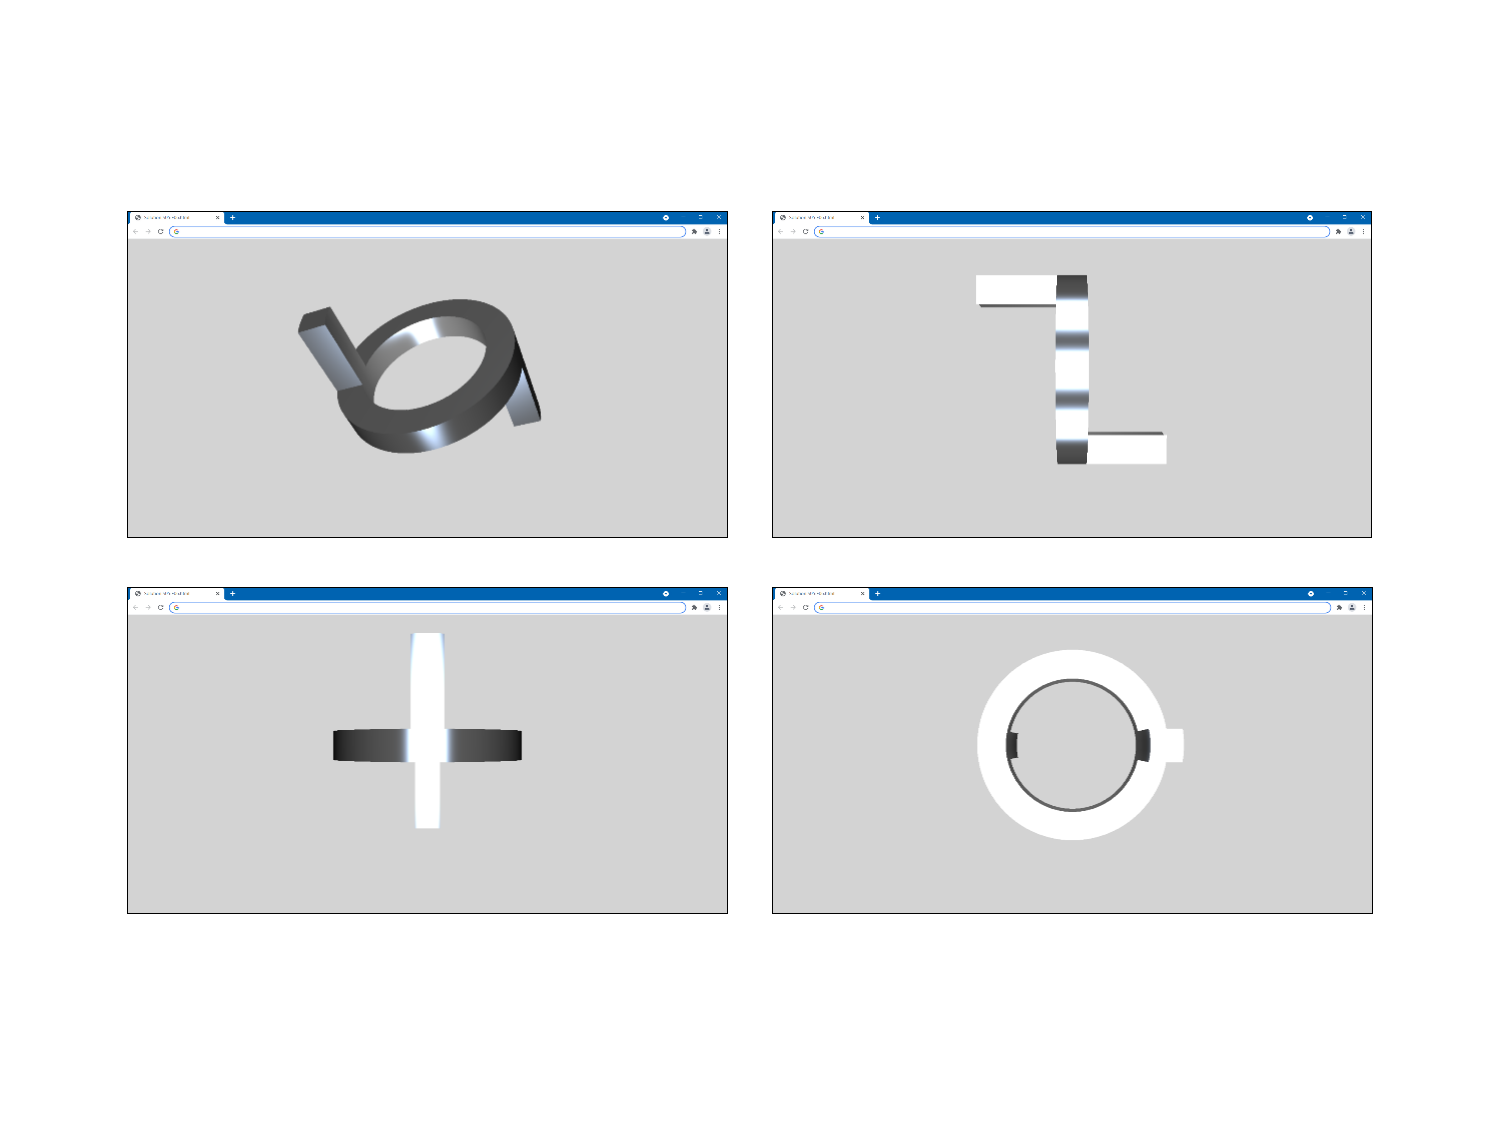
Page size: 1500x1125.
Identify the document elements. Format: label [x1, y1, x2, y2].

picture [127, 211, 729, 538]
picture [772, 587, 1374, 914]
picture [771, 211, 1373, 538]
picture [127, 587, 729, 914]
